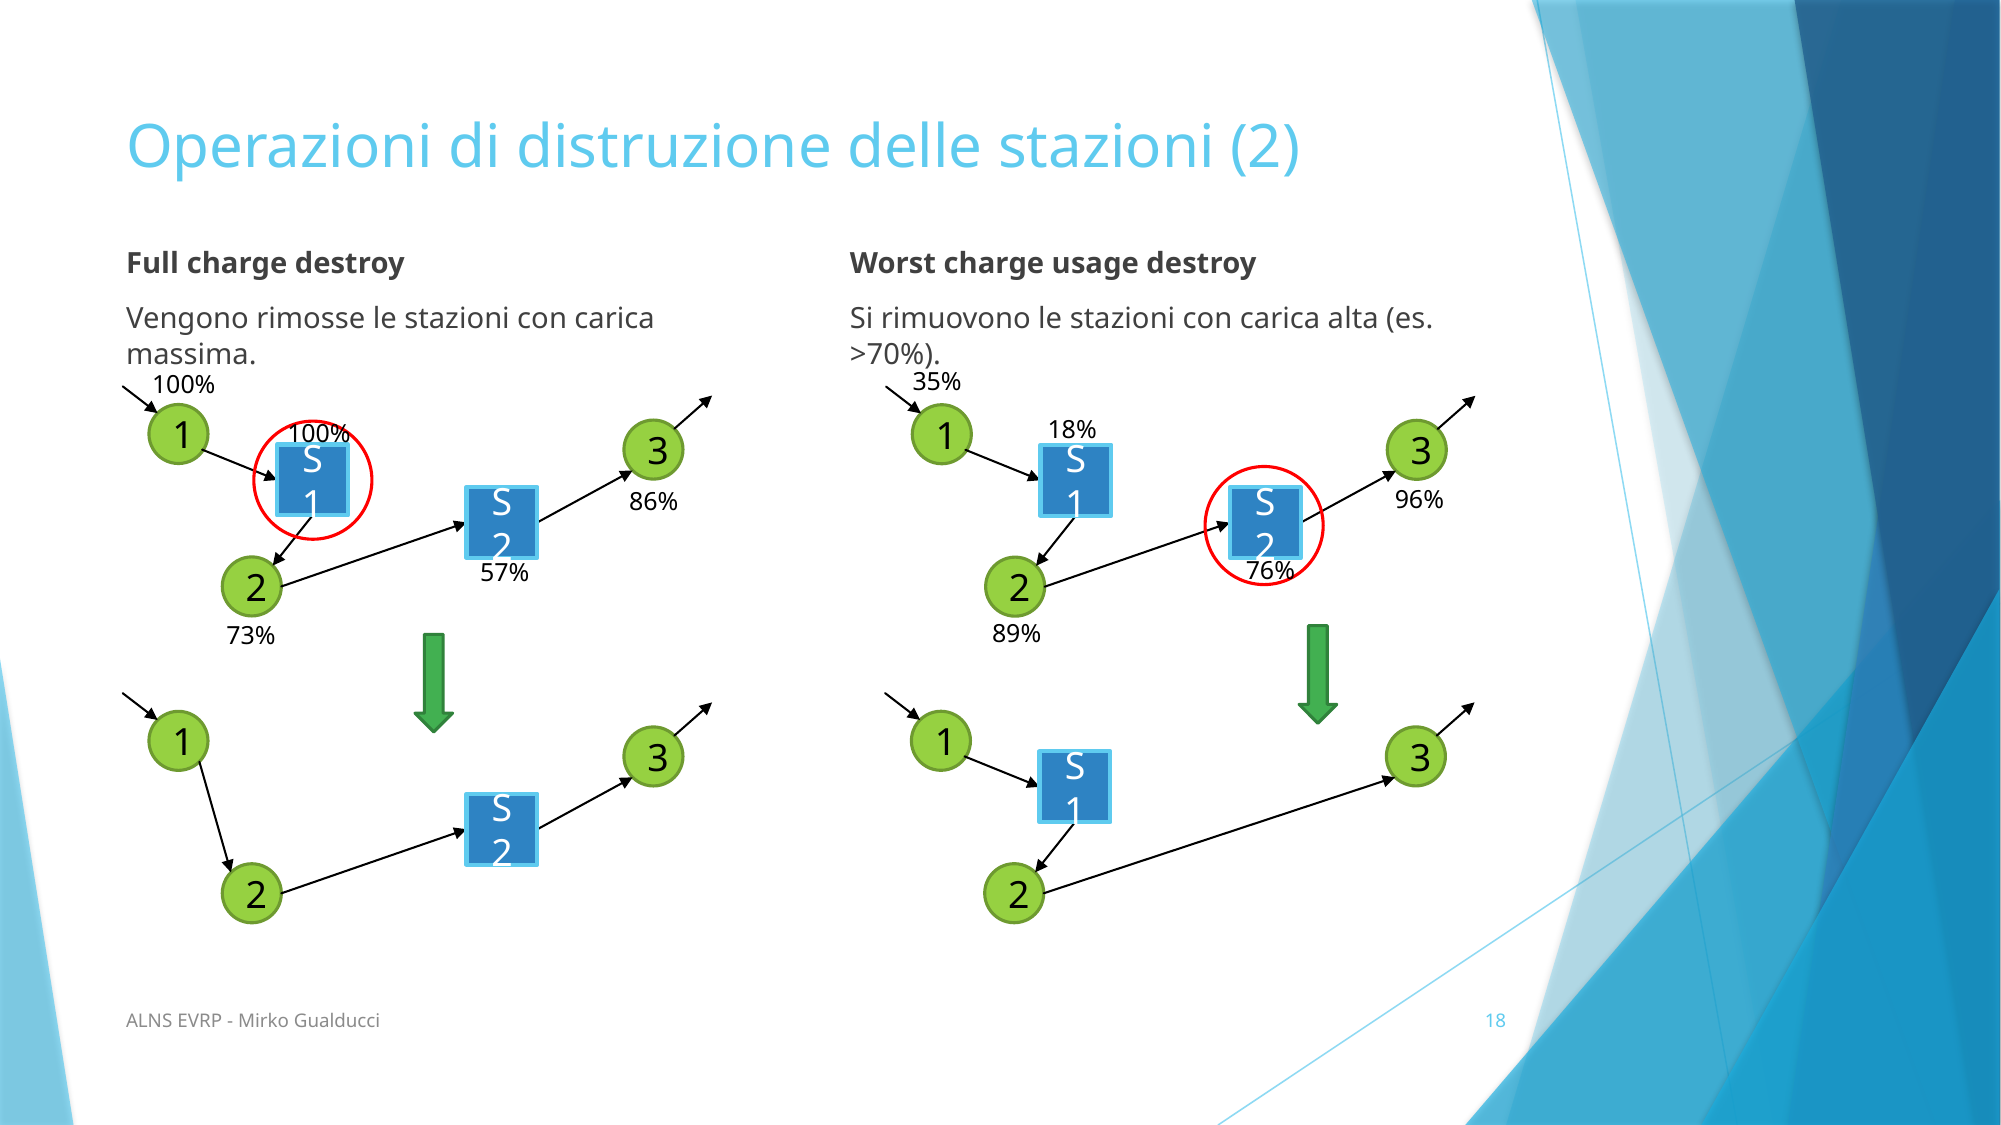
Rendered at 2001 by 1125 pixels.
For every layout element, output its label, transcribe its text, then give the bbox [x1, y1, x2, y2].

text_box 89% [977, 610, 1057, 656]
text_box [198, 761, 232, 873]
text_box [1436, 701, 1476, 737]
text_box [885, 386, 922, 414]
list Worst charge usage destroy Si rimuovono le stazioni con carica alta (es. >70%). [834, 236, 1532, 991]
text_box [201, 449, 278, 481]
text_box S2 [464, 792, 539, 867]
text_box S1 [1037, 749, 1112, 776]
text_box 1 [147, 709, 210, 772]
list Full charge destroy Vengono rimosse le stazioni con carica massima. [111, 236, 798, 991]
slide_number 18 [1409, 991, 1522, 1051]
text_box 2 [220, 862, 282, 925]
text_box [122, 385, 159, 414]
text_box [1203, 464, 1325, 566]
text_box [413, 632, 455, 734]
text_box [1044, 522, 1231, 588]
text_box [1437, 395, 1476, 430]
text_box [673, 394, 713, 430]
text_box 100% [272, 409, 366, 455]
text_box 57% [466, 549, 545, 594]
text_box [280, 828, 468, 894]
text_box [964, 449, 1041, 481]
text_box 76% [1233, 547, 1310, 592]
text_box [964, 755, 1041, 788]
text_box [673, 701, 713, 737]
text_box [1043, 776, 1396, 894]
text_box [122, 692, 159, 721]
text_box S1 [1038, 443, 1113, 518]
text_box 18% [1032, 406, 1112, 452]
text_box 86% [638, 478, 694, 523]
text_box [884, 692, 921, 721]
text_box [252, 451, 374, 521]
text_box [280, 521, 468, 587]
text_box [261, 435, 272, 448]
title Operazioni di distruzione delle stazioni (2) [111, 99, 1607, 231]
footer ALNS EVRP - Mirko Gualducci [111, 991, 1145, 1051]
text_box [1035, 515, 1077, 567]
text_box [272, 514, 314, 567]
text_box S2 [464, 485, 539, 549]
text_box 3 [1384, 725, 1447, 788]
text_box 96% [1401, 476, 1459, 521]
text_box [536, 469, 634, 523]
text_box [536, 776, 634, 830]
text_box 3 [622, 725, 685, 788]
text_box 3 [1385, 418, 1448, 476]
text_box 2 [983, 862, 1045, 925]
text_box 2 [220, 555, 282, 612]
text_box 100% [137, 361, 231, 406]
text_box 2 [984, 555, 1046, 610]
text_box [1034, 821, 1038, 873]
text_box 1 [910, 403, 973, 466]
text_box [1300, 470, 1397, 524]
text_box 35% [897, 357, 977, 403]
text_box 1 [909, 709, 973, 772]
text_box 1 [147, 406, 210, 466]
text_box 3 [622, 418, 685, 478]
text_box [1297, 624, 1339, 725]
text_box 73% [211, 612, 291, 657]
